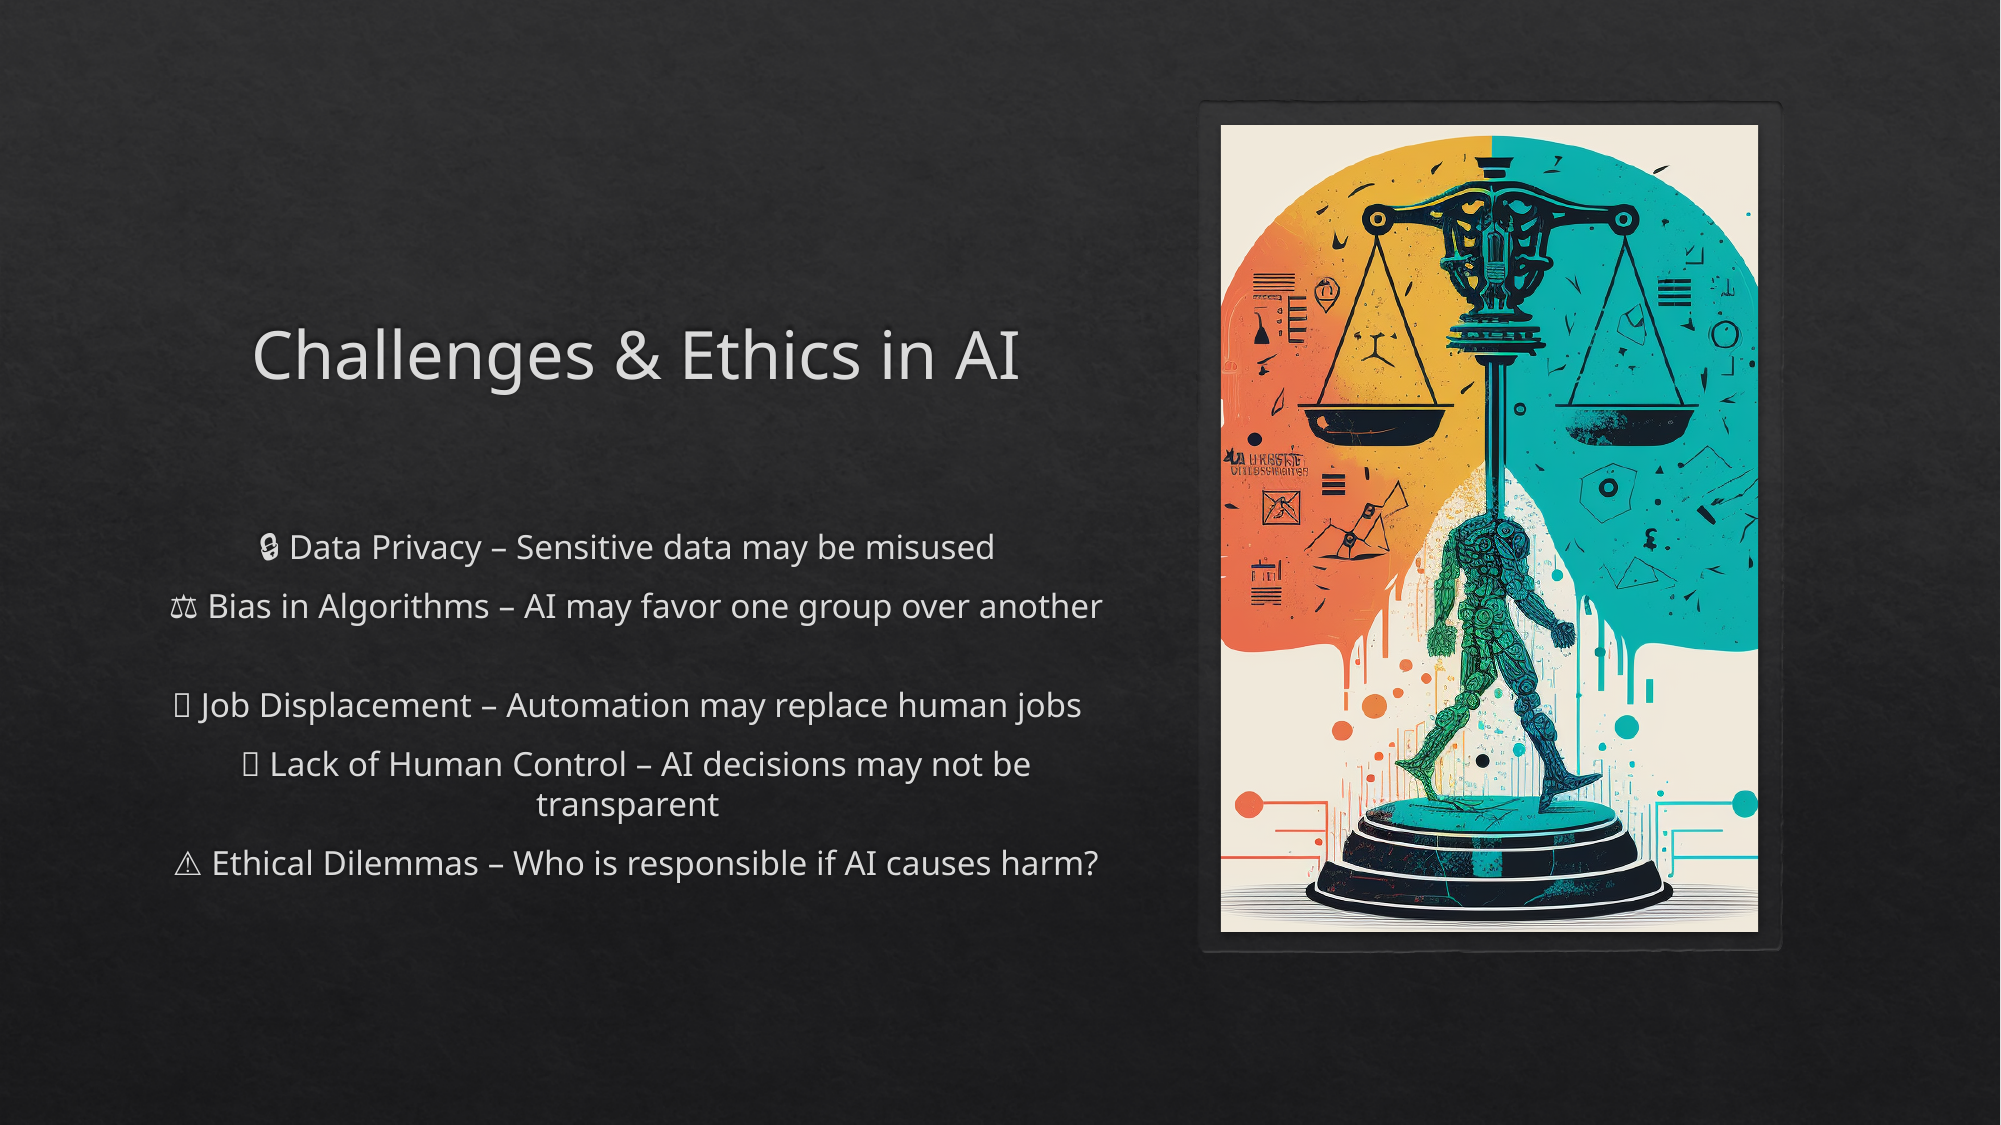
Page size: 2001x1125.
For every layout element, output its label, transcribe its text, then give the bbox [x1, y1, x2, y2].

title Challenges & Ethics in AI [149, 100, 1124, 397]
list 🔒 Data Privacy – Sensitive data may be misused ⚖️ Bias in Algorithms – AI may favor one group over another 💼 Job Displacement – Automation may replace human jobs 🧠 Lack of Human Control – AI decisions may not be transparent ⚠️ Ethical Dilemmas – Who is responsible if AI causes harm? [149, 400, 1124, 954]
picture [1196, 99, 1785, 954]
